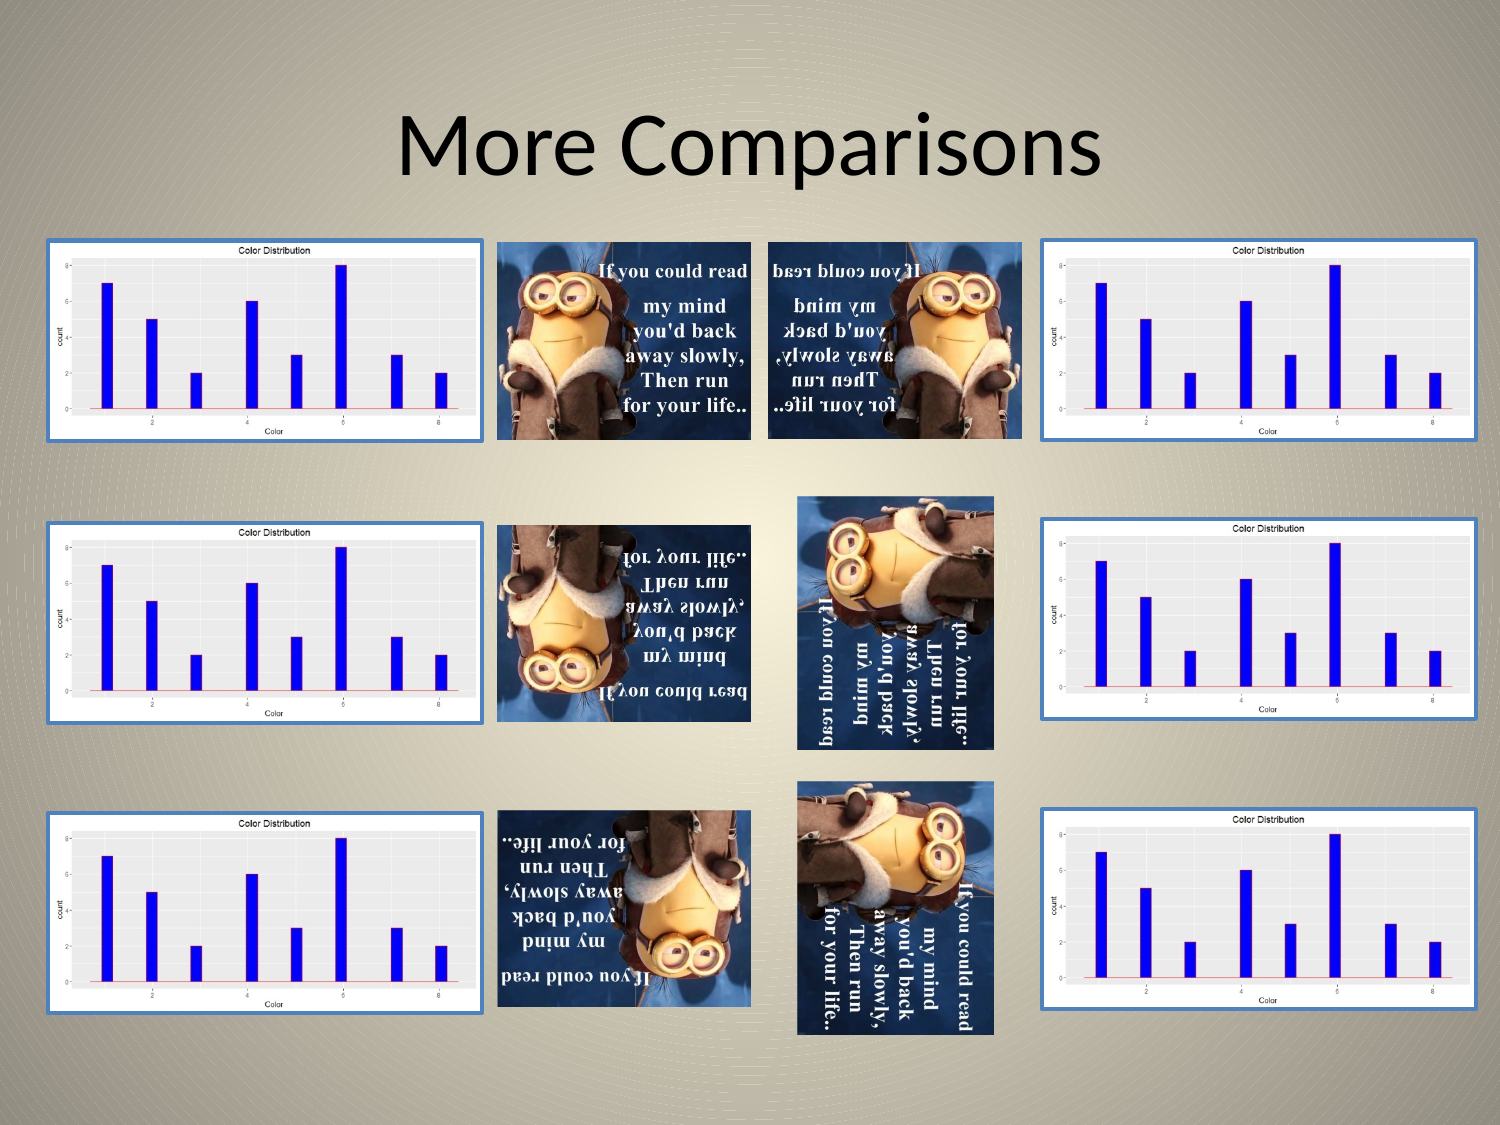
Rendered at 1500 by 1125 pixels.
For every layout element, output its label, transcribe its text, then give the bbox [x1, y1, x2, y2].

title More Comparisons [75, 45, 1425, 233]
picture [1043, 520, 1474, 718]
picture [49, 814, 480, 1012]
picture [49, 242, 480, 439]
picture [497, 809, 751, 1007]
picture [497, 524, 751, 722]
picture [1043, 810, 1474, 1008]
picture [768, 241, 1023, 439]
picture [768, 497, 1023, 750]
picture [497, 242, 751, 440]
picture [1043, 241, 1474, 439]
picture [768, 782, 1023, 1035]
picture [49, 524, 480, 722]
